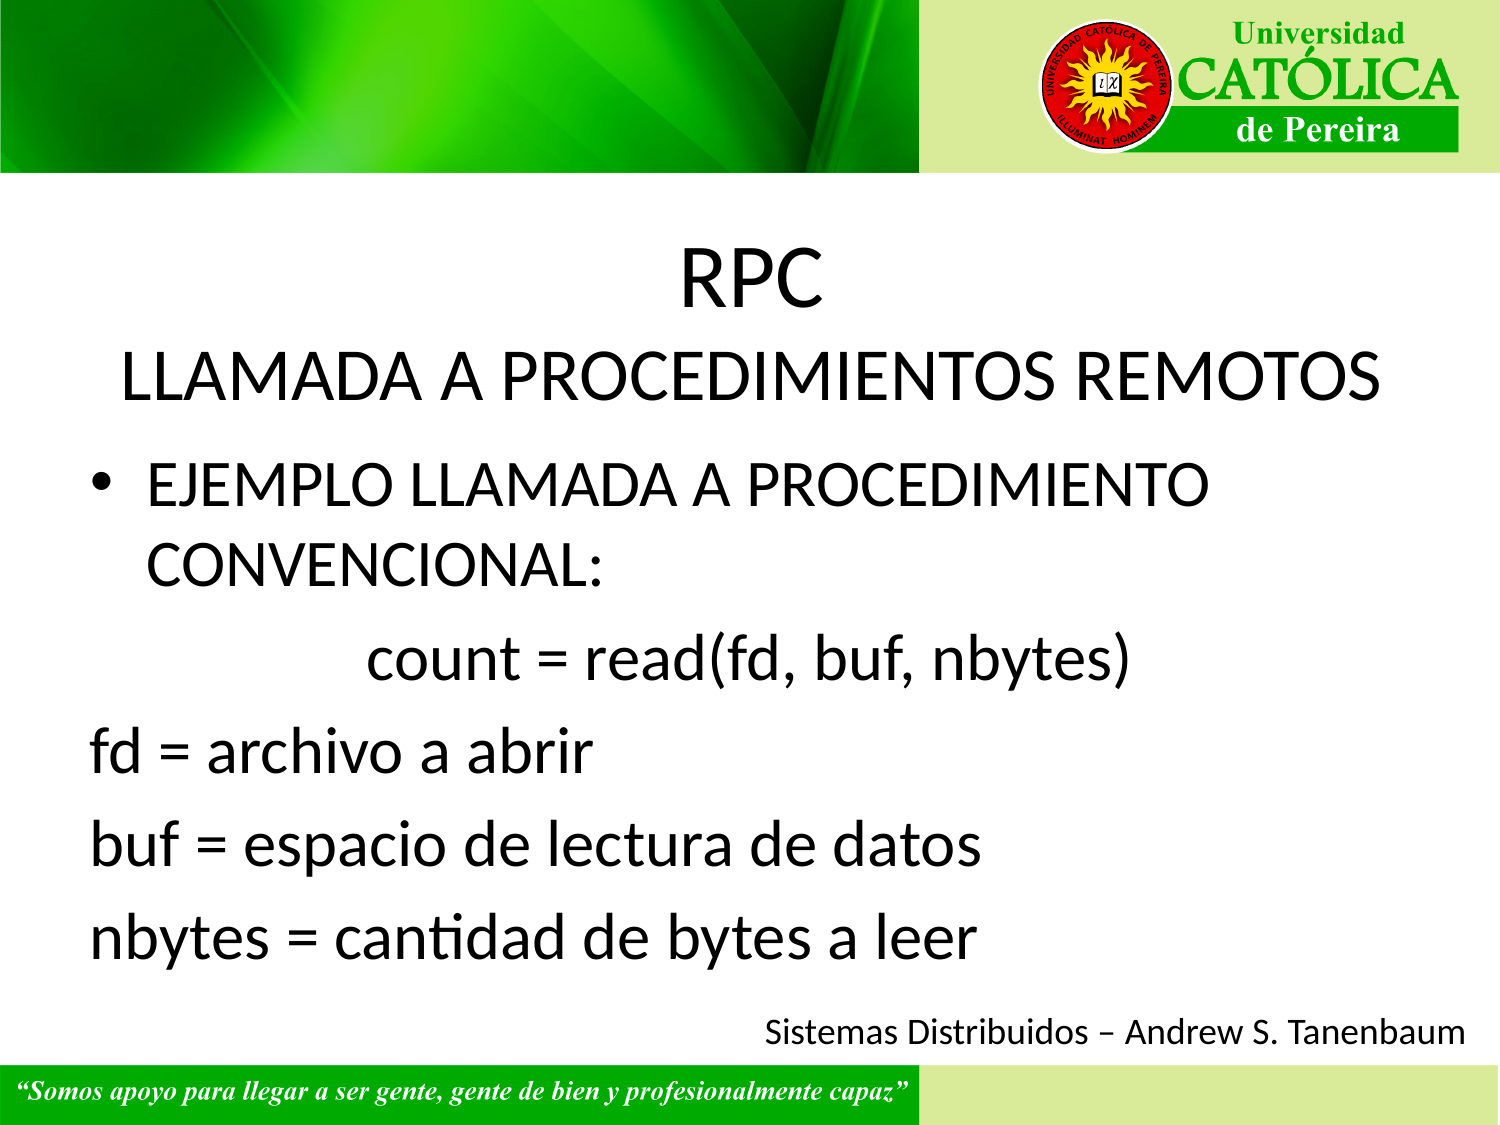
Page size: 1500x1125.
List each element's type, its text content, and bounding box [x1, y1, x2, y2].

list EJEMPLO LLAMADA A PROCEDIMIENTO CONVENCIONAL: count = read(fd, buf, nbytes) fd = archivo a abrir buf = espacio de lectura de datos nbytes = cantidad de bytes a leer [75, 432, 1425, 1005]
text_box Sistemas Distribuidos – Andrew S. Tanenbaum [749, 999, 1500, 1060]
picture [0, 0, 1500, 1125]
title RPC LLAMADA A PROCEDIMIENTOS REMOTOS [76, 208, 1427, 396]
